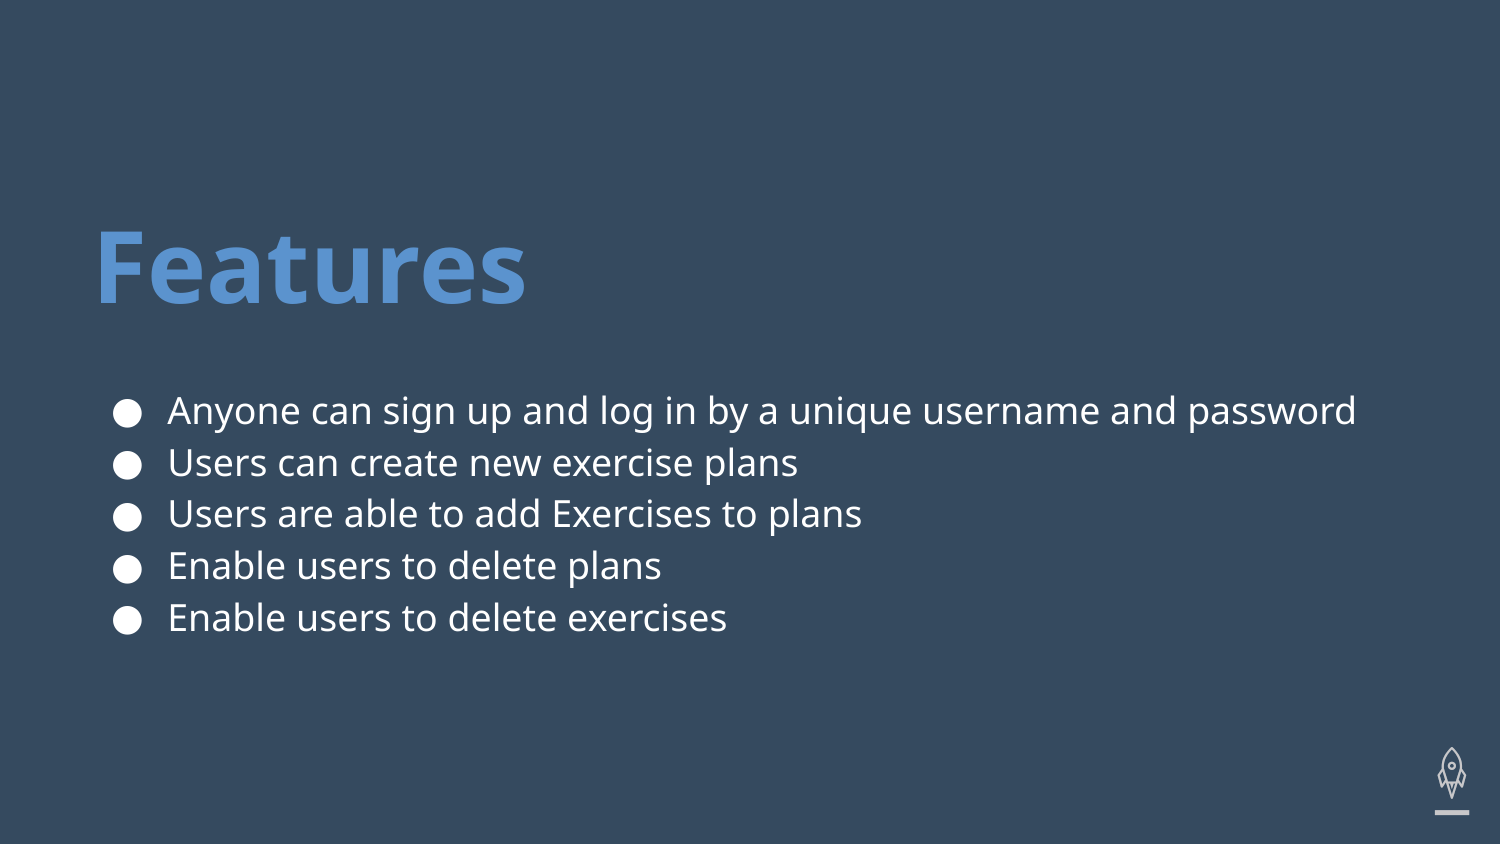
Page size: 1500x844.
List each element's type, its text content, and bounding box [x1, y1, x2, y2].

picture [1410, 739, 1494, 823]
title Features [77, 121, 1427, 339]
list Anyone can sign up and log in by a unique username and password Users can create new exercise plans Users are able to add Exercises to plans Enable users to delete plans Enable users to delete exercises [77, 365, 1427, 760]
